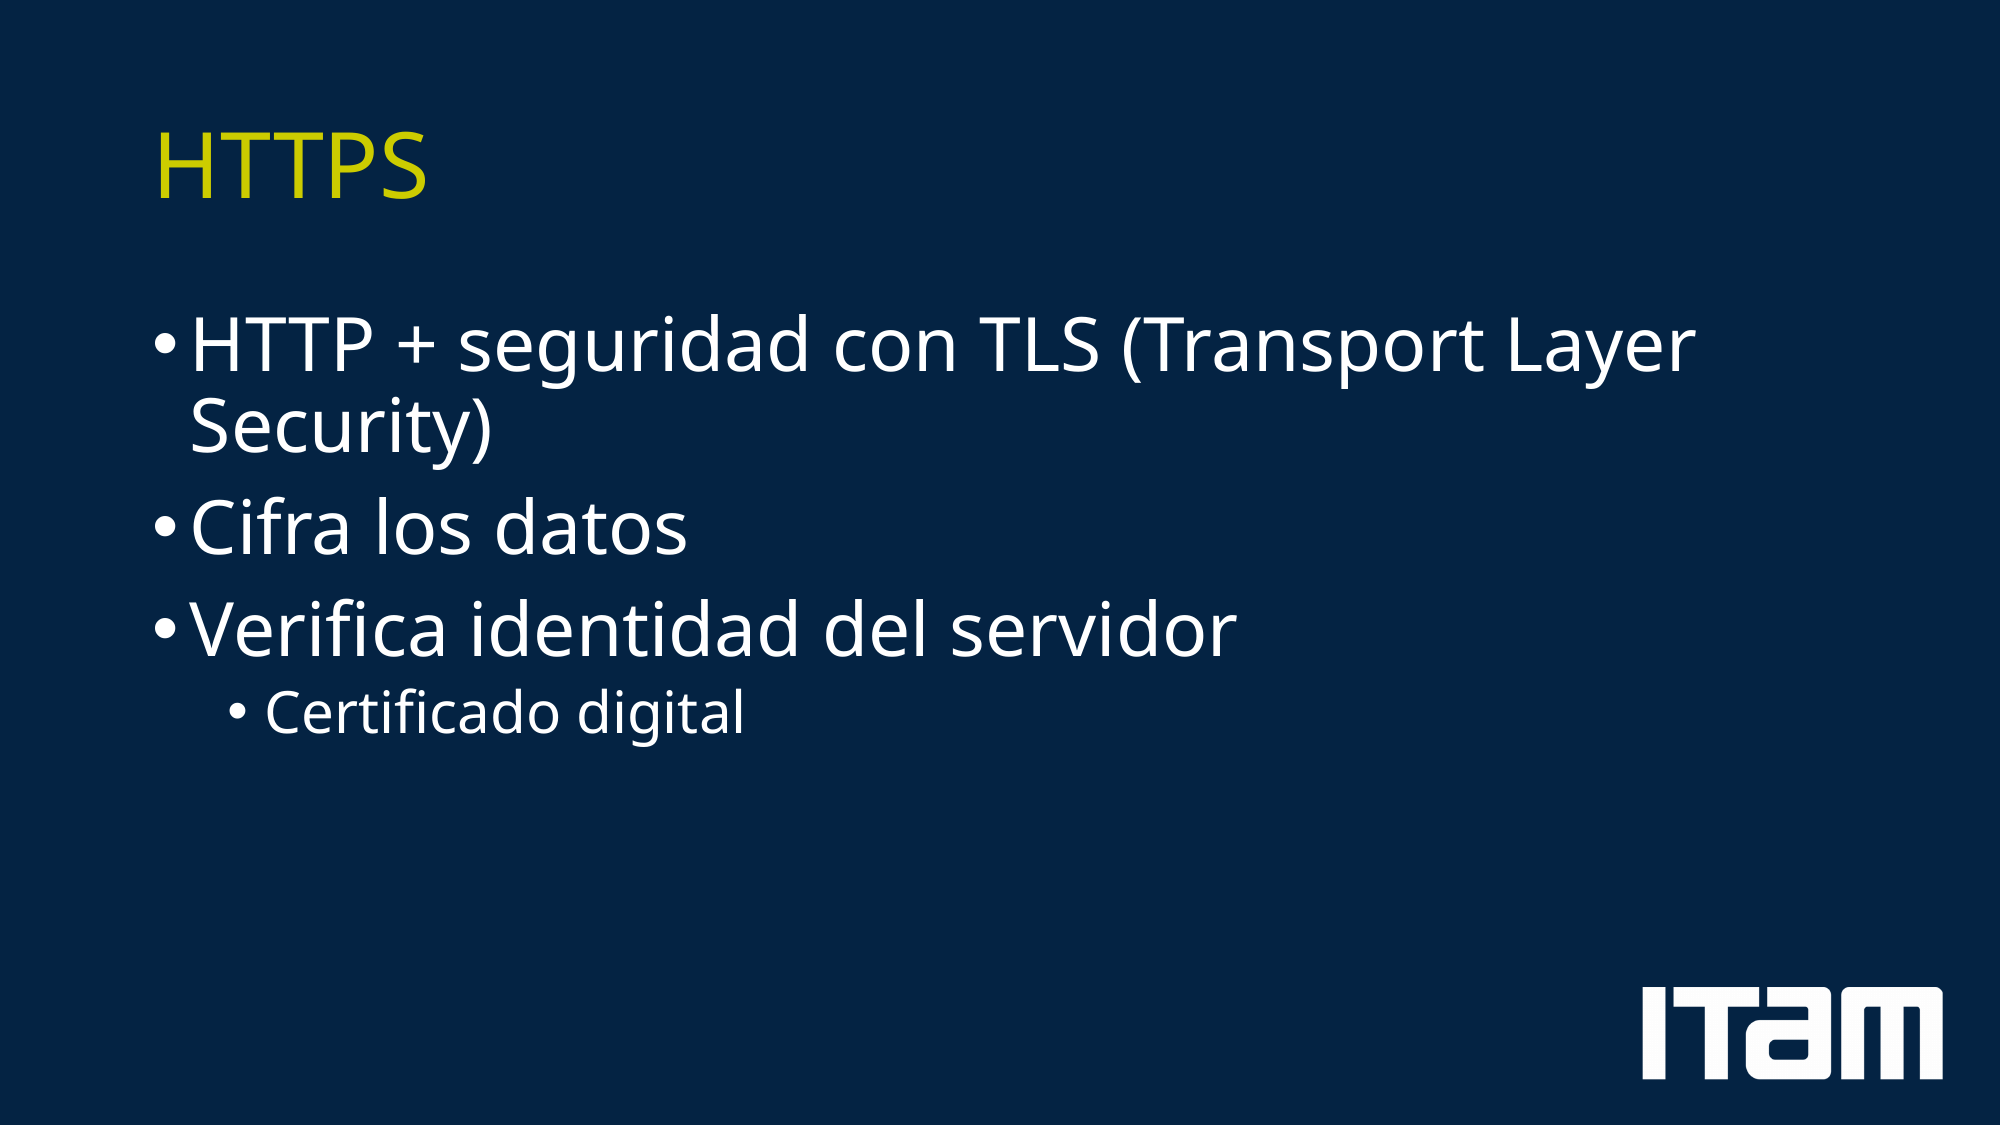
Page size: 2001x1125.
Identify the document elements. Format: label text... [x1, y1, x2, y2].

list HTTP + seguridad con TLS (Transport Layer Security) Cifra los datos Verifica identidad del servidor Certificado digital [137, 299, 1901, 1014]
picture [1505, 913, 2000, 1125]
title HTTPS [137, 59, 1863, 278]
